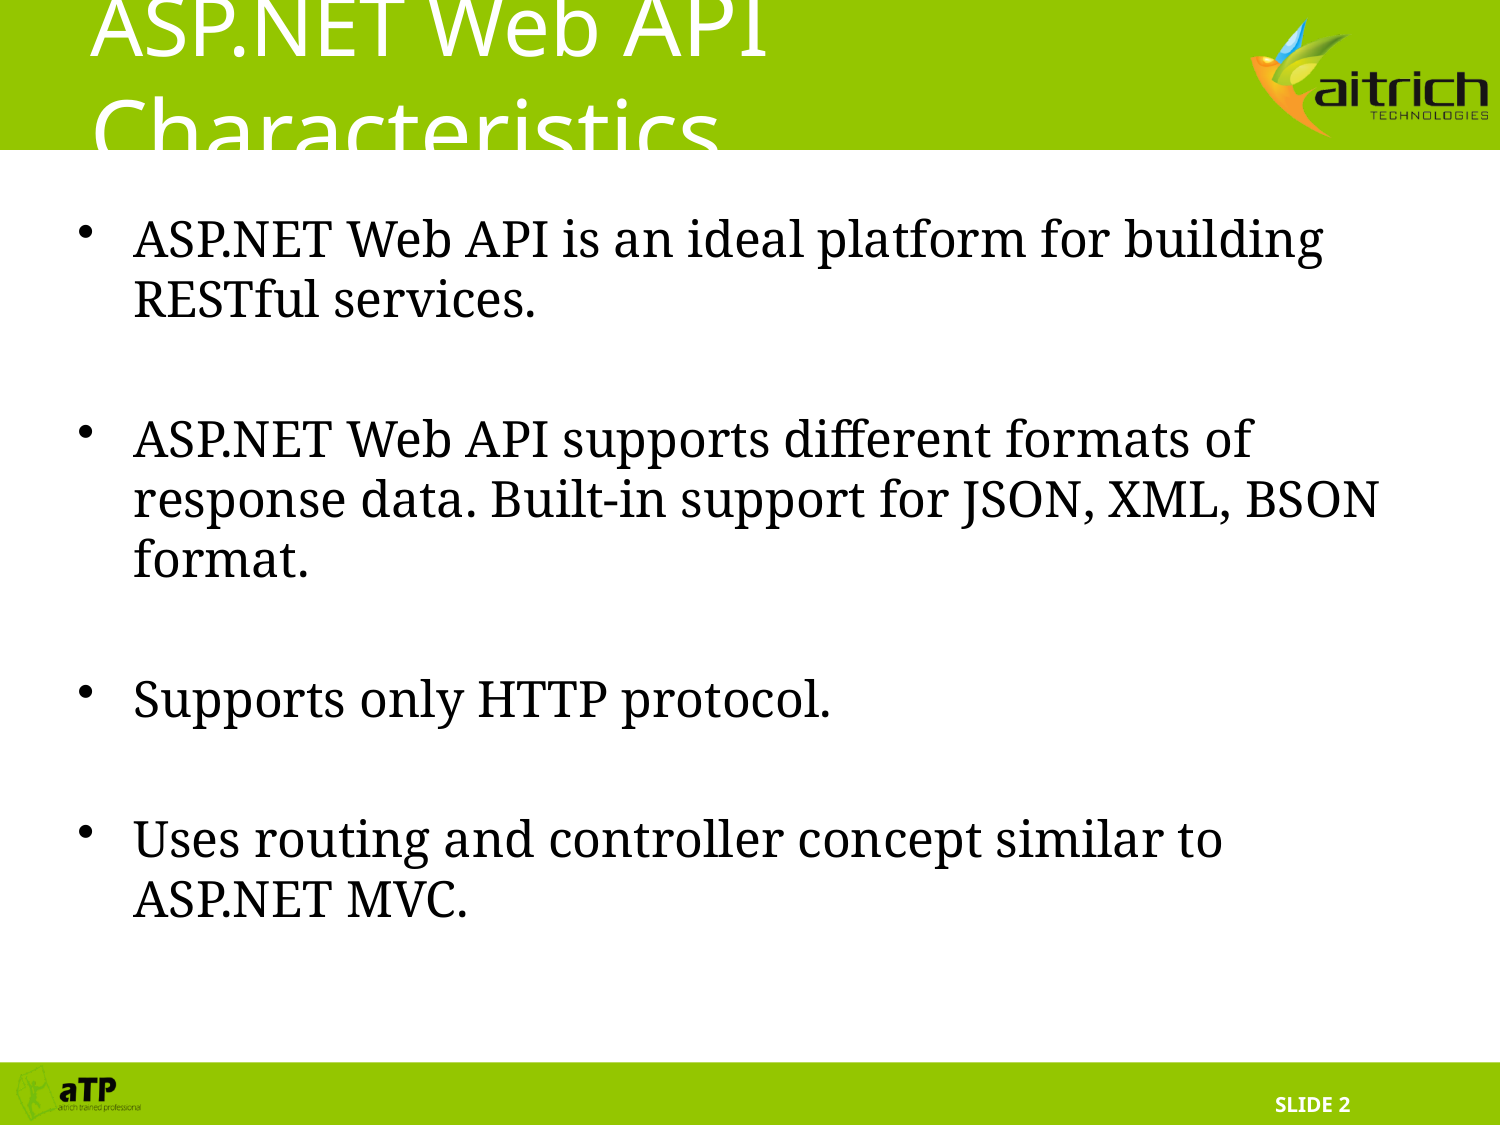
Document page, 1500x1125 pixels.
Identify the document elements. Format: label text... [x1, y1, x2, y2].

title ASP.NET Web API Characteristics [74, 0, 1351, 151]
list ASP.NET Web API is an ideal platform for building RESTful services. ASP.NET Web API supports different formats of response data. Built-in support for JSON, XML, BSON format. Supports only HTTP protocol. Uses routing and controller concept similar to ASP.NET MVC. [62, 199, 1413, 1013]
picture [12, 1061, 145, 1125]
picture [1351, 17, 1488, 138]
